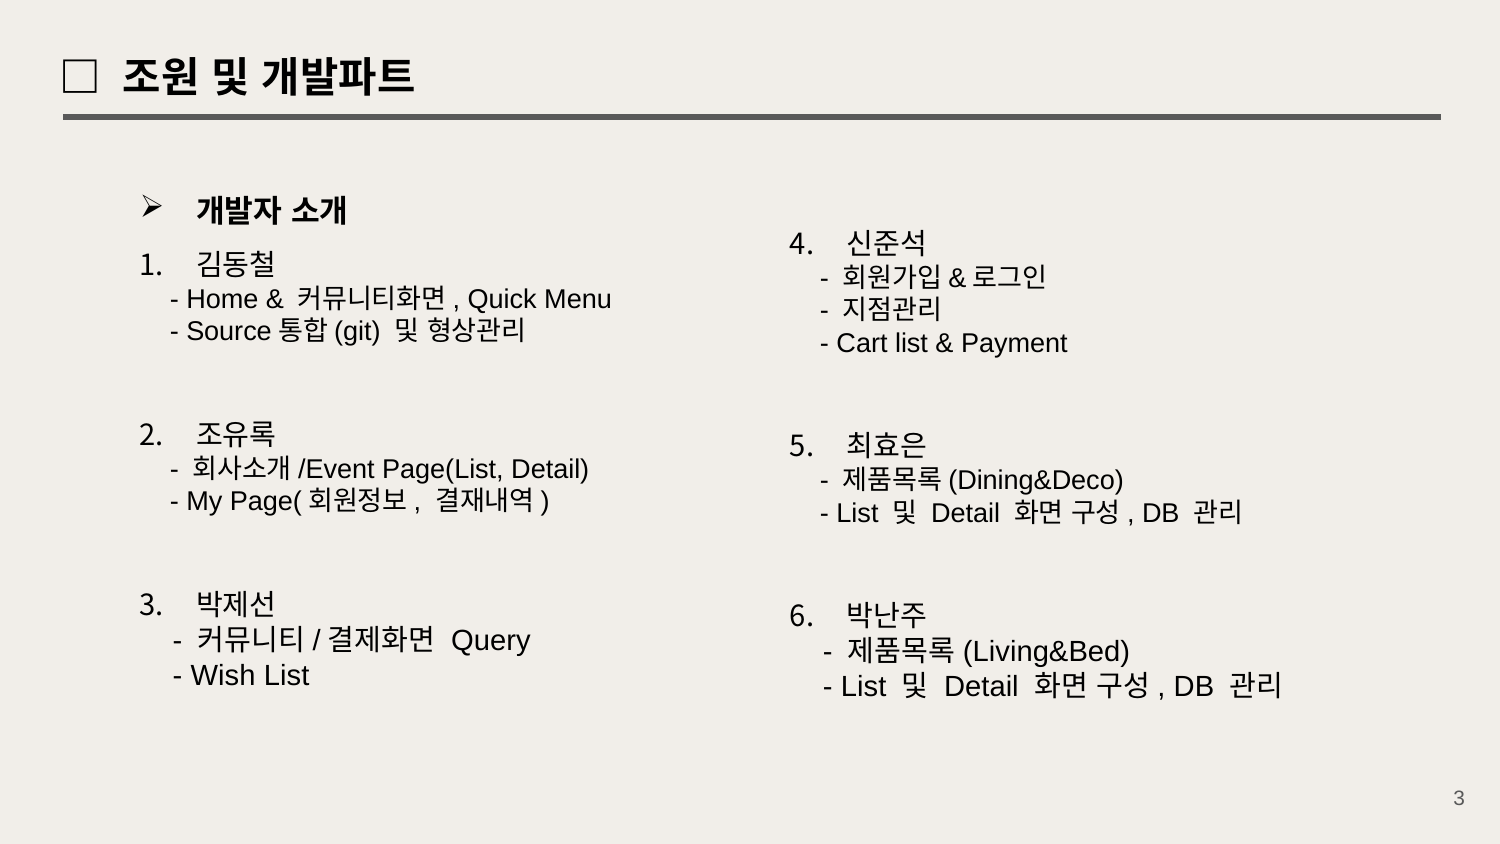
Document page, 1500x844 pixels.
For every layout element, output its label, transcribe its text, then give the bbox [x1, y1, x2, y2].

slide_number 3 [1389, 764, 1480, 830]
text_box 신준석 - 회원가입&로그인 - 지점관리 - Cart list & Payment 최효은 - 제품목록(Dining&Deco) - List 및 Detail 화면 구성, DB 관리 박난주 - 제품목록(Living&Bed) - List 및 Detail 화면 구성, DB 관리 [752, 157, 1432, 782]
text_box □ 조원 및 개발파트 [44, 34, 1454, 116]
text_box 개발자 소개 김동철 - Home & 커뮤니티화면, Quick Menu - Source통합(git) 및 형상관리 조유록 - 회사소개/Event Page(List, Detail) - My Page(회원정보, 결재내역) 박제선 - 커뮤니티/결제화면 Query - Wish List [101, 157, 752, 782]
